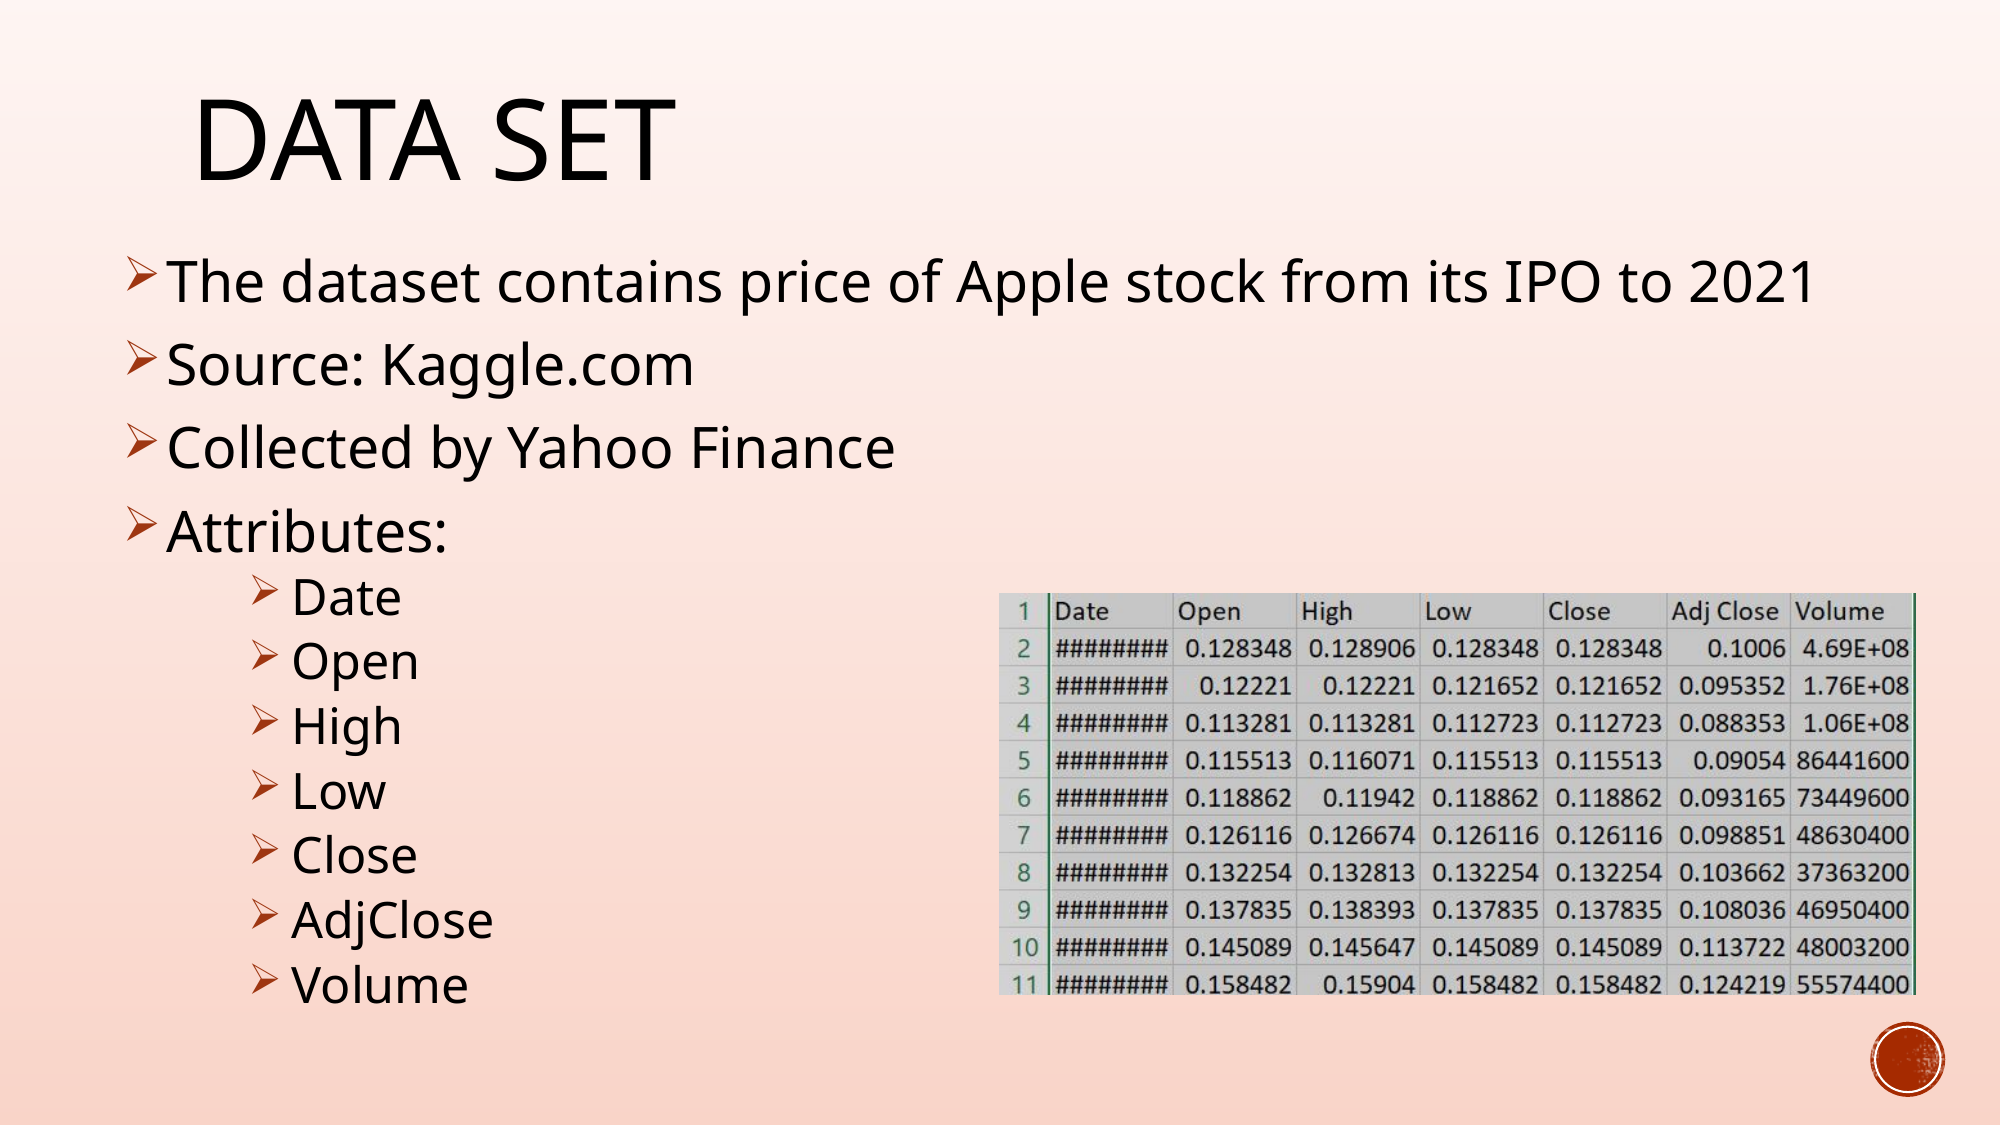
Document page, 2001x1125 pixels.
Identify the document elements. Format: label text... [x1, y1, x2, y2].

list The dataset contains price of Apple stock from its IPO to 2021 Source: Kaggle.com Collected by Yahoo Finance Attributes: Date Open High Low Close AdjClose Volume [107, 245, 1844, 1046]
title Data Set [175, 79, 1826, 245]
picture [999, 593, 1916, 995]
